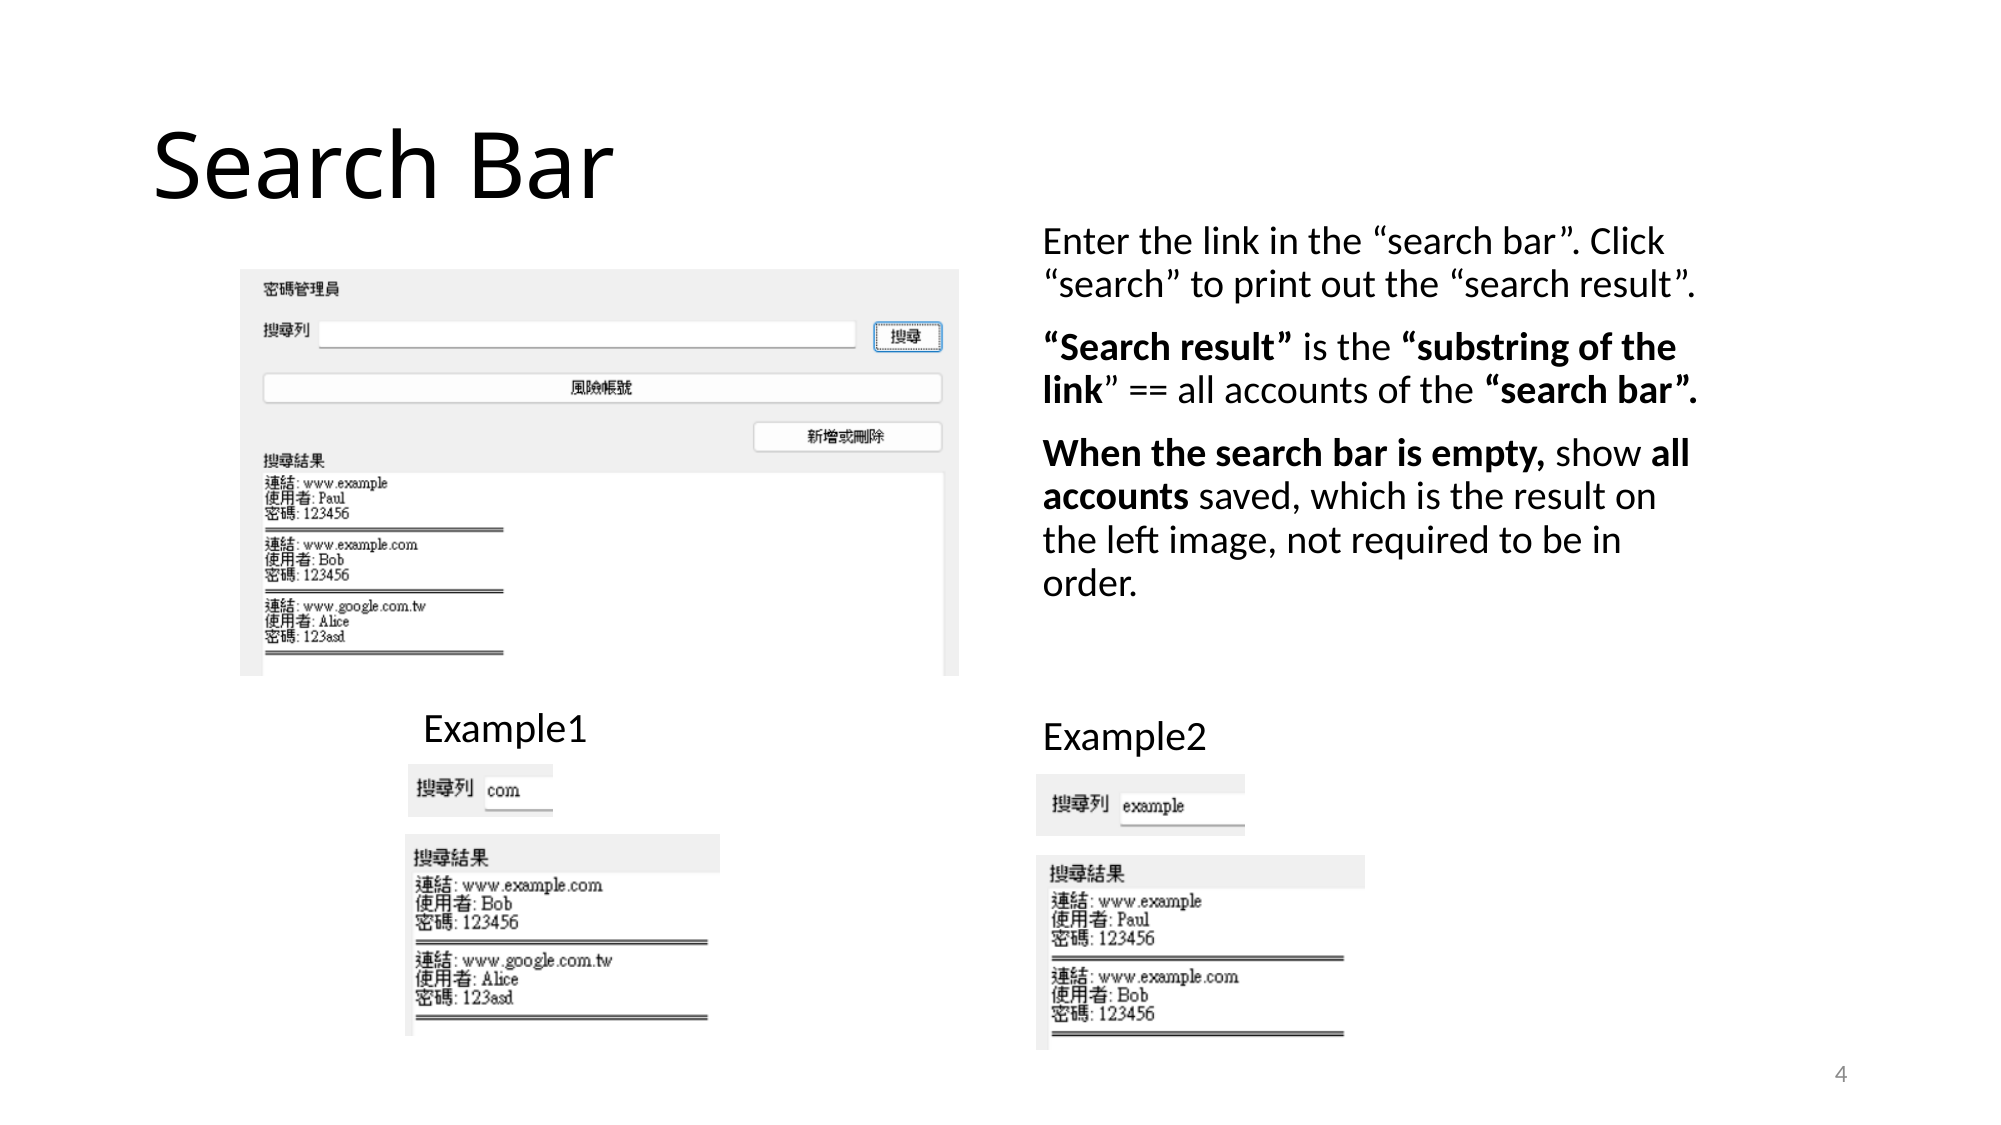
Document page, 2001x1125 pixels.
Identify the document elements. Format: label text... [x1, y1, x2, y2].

picture [240, 269, 959, 676]
title Search Bar [137, 59, 1863, 278]
picture [408, 764, 553, 817]
picture [405, 834, 720, 1036]
list Enter the link in the “search bar”. Click “search” to print out the “search result”. “Search result” is the “substring of the link” == all accounts of the “search bar”. When the search bar is empty, show all accounts saved, which is the result on the left image, not required to be in order. [1027, 212, 1727, 681]
text_box Example2 [1027, 706, 1236, 825]
picture [1036, 855, 1365, 1050]
text_box Example1 [408, 698, 616, 817]
text_box [1072, 325, 1682, 588]
picture [1036, 774, 1245, 836]
slide_number 4 [1412, 1042, 1863, 1103]
